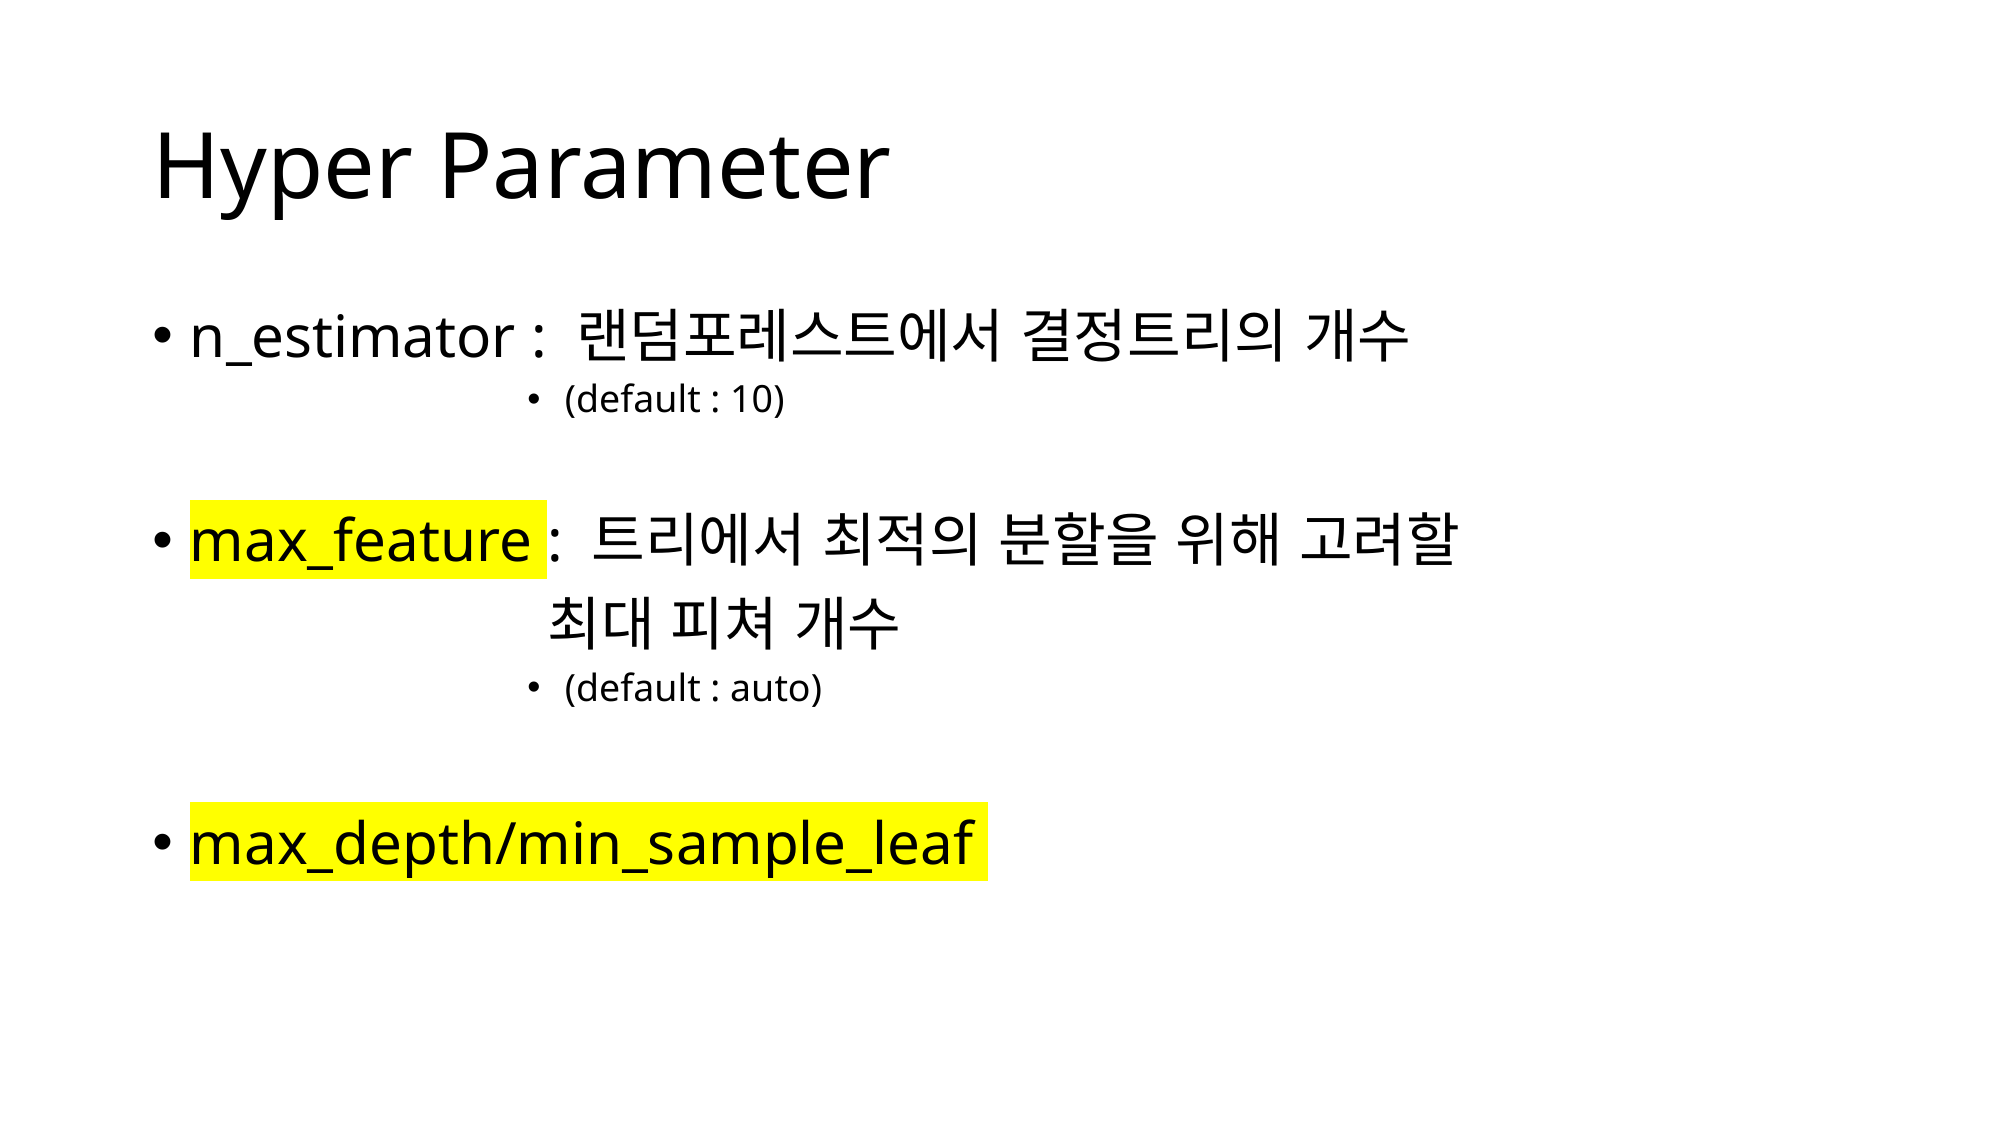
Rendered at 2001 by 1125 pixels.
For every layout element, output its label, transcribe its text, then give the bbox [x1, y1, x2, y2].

title Hyper Parameter [137, 59, 1863, 278]
list n_estimator : 랜덤포레스트에서 결정트리의 개수 (default : 10) max_feature : 트리에서 최적의 분할을 위해 고려할 최대 피쳐 개수 (default : auto) max_depth/min_sample_leaf [137, 299, 1863, 1014]
